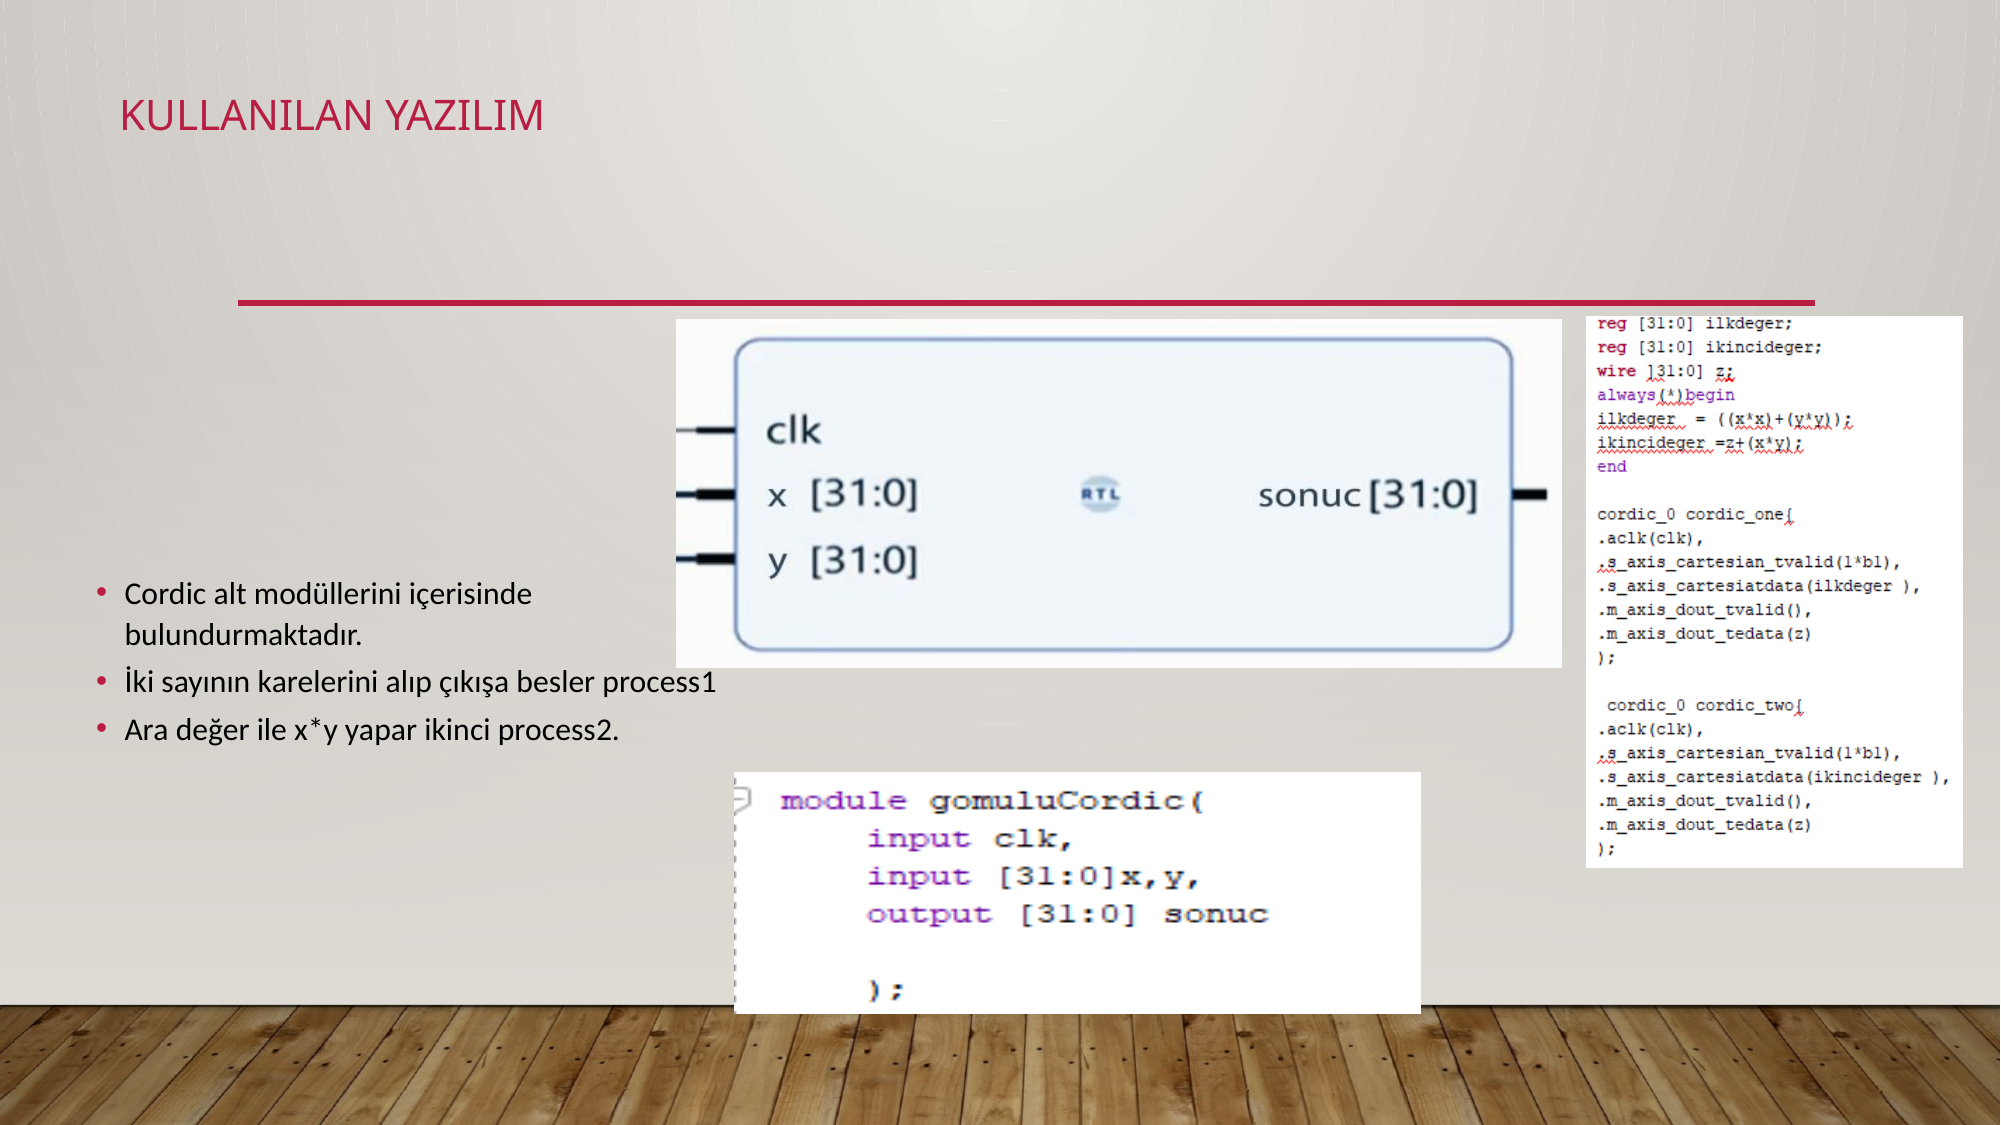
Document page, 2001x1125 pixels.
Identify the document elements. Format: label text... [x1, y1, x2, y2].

title KULLANILAN YAZILIM [104, 86, 606, 225]
list Cordic alt modüllerini içerisinde bulundurmaktadır. İki sayının karelerini alıp çıkışa besler process1 Ara değer ile x*y yapar ikinci process2. [81, 562, 735, 773]
picture [1586, 315, 1963, 868]
picture [676, 318, 1563, 668]
picture [0, 772, 2000, 1125]
